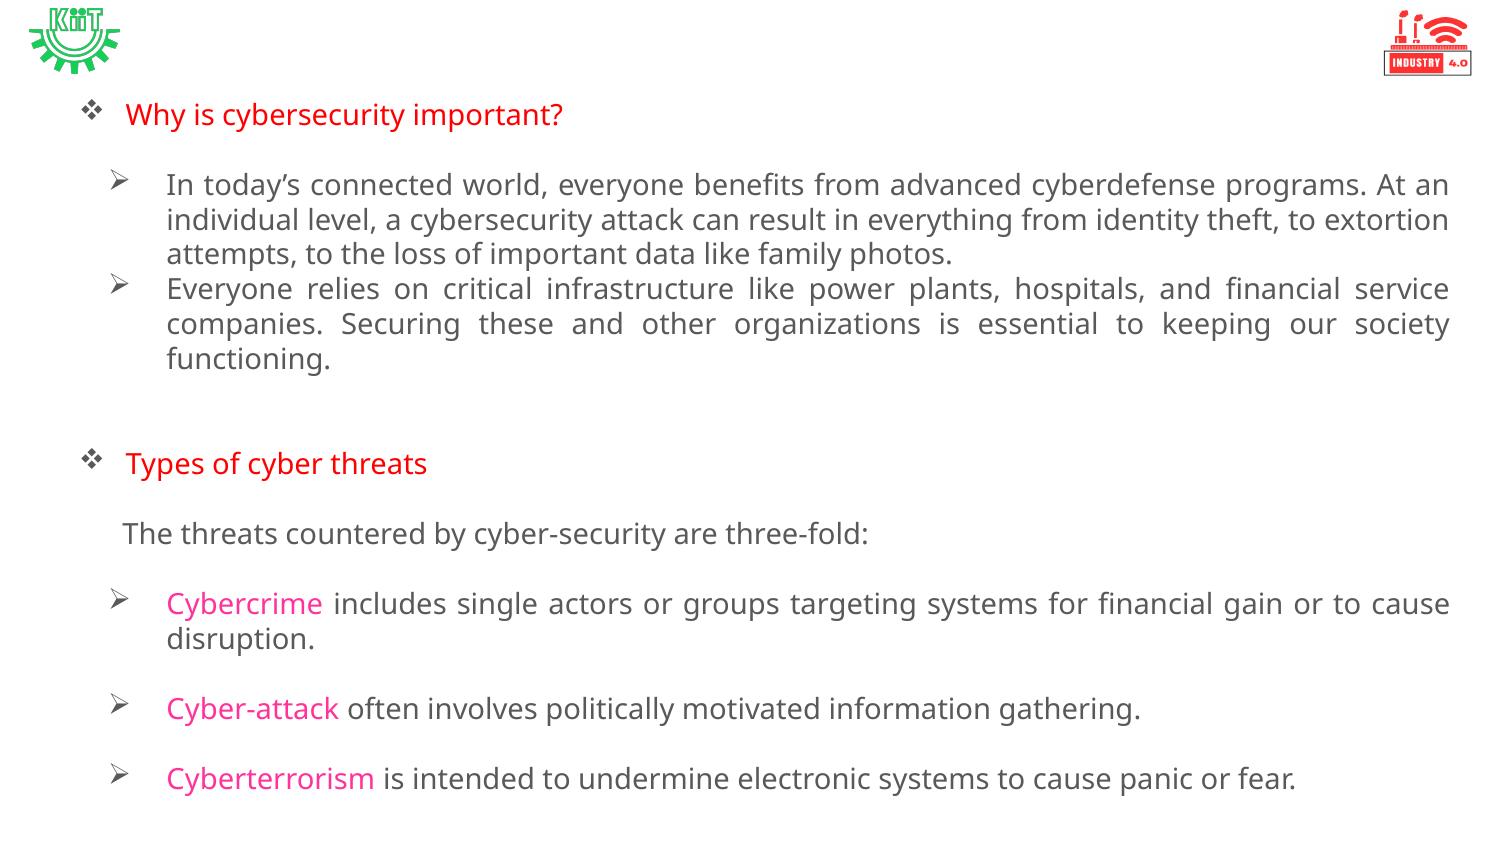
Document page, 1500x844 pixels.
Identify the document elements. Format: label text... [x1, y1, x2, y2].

picture [29, 8, 120, 74]
picture [1382, 8, 1473, 78]
list Why is cybersecurity important? In today’s connected world, everyone benefits from advanced cyberdefense programs. At an individual level, a cybersecurity attack can result in everything from identity theft, to extortion attempts, to the loss of important data like family photos. Everyone relies on critical infrastructure like power plants, hospitals, and financial service companies. Securing these and other organizations is essential to keeping our society functioning. Types of cyber threats The threats countered by cyber-security are three-fold: Cybercrime includes single actors or groups targeting systems for financial gain or to cause disruption. Cyber-attack often involves politically motivated information gathering. Cyberterrorism is intended to undermine electronic systems to cause panic or fear. [33, 80, 1467, 829]
